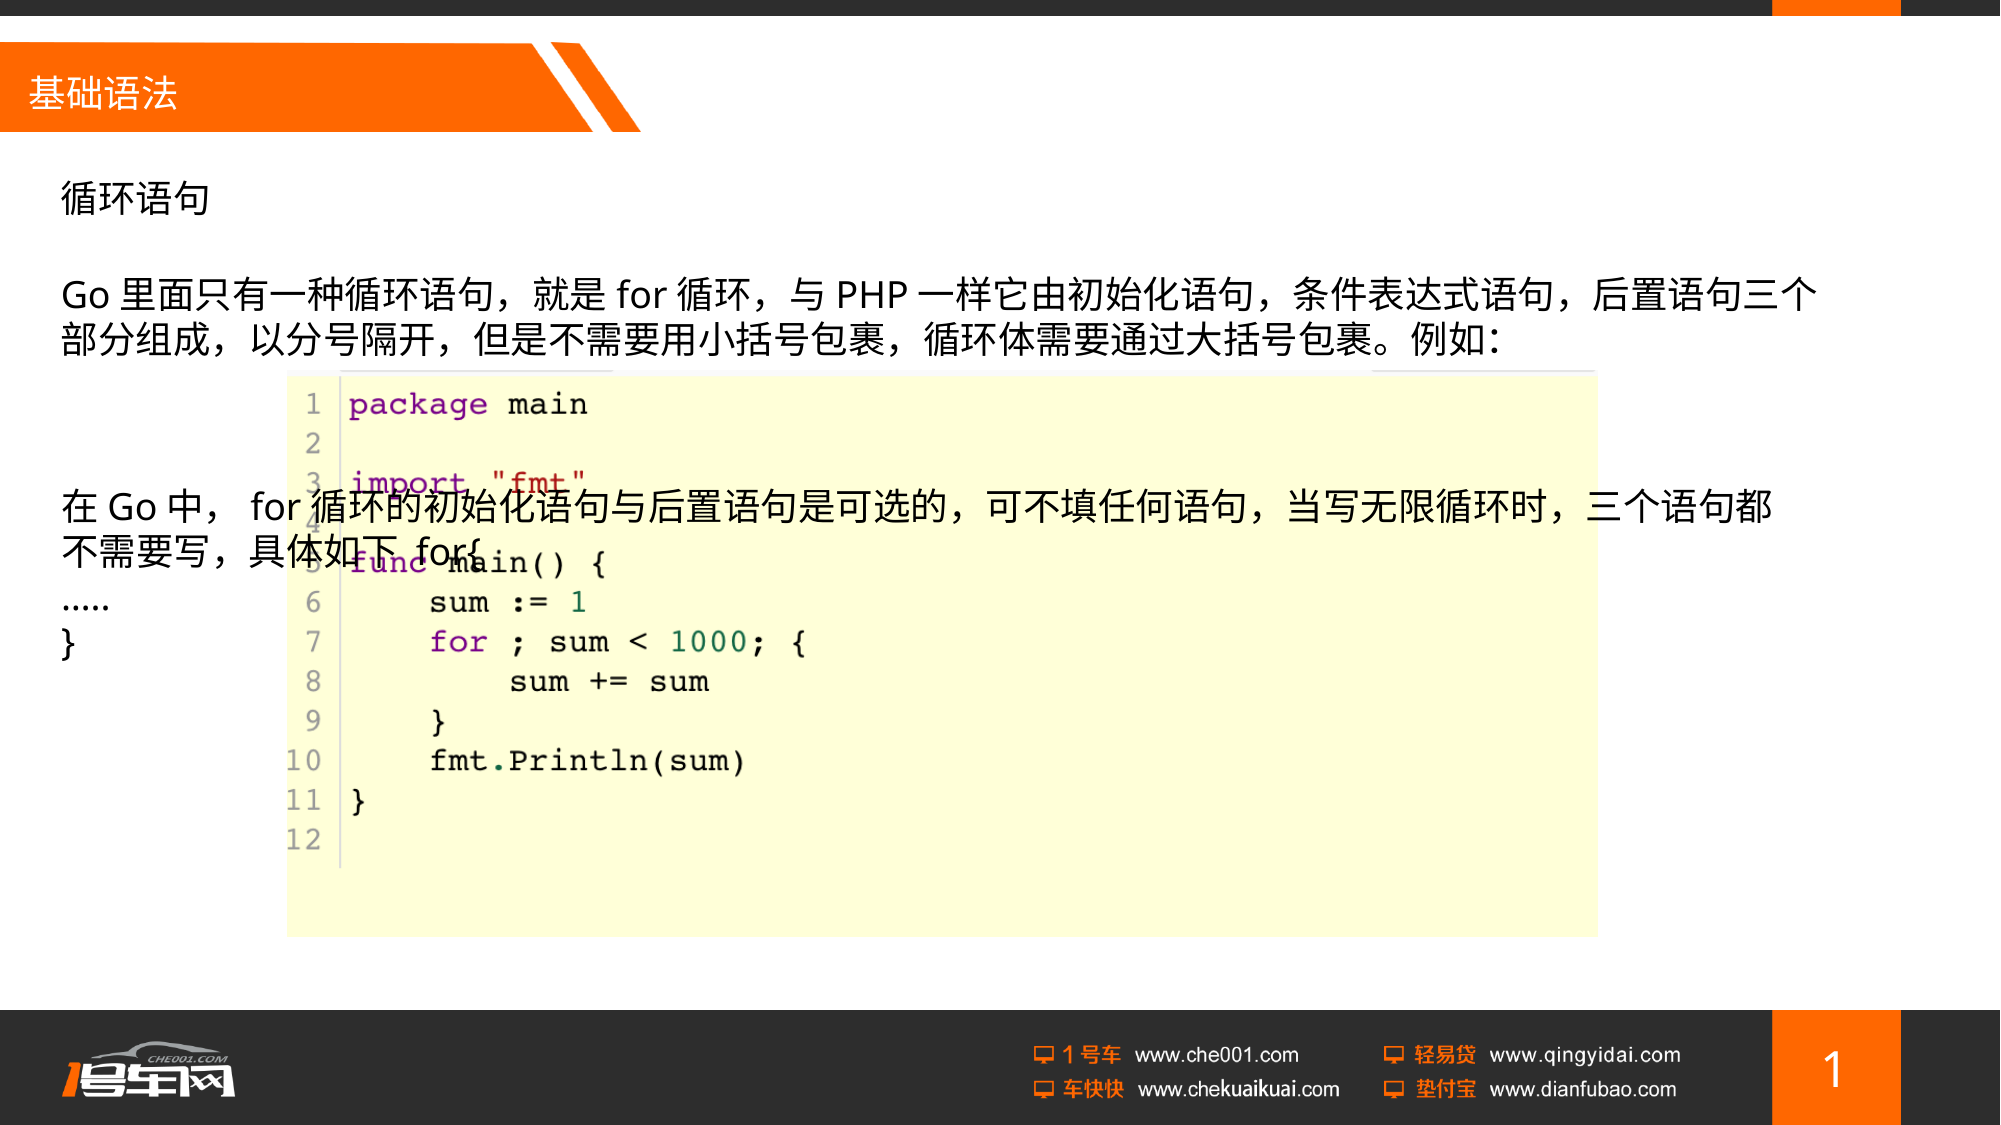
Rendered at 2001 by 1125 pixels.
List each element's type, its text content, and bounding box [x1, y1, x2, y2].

slide_number 1 [1777, 1012, 1892, 1122]
picture [287, 370, 1598, 937]
text_box Go里面只有一种循环语句，就是for循环，与PHP一样它由初始化语句，条件表达式语句，后置语句三个部分组成，以分号隔开，但是不需要用小括号包裹，循环体需要通过大括号包裹。例如： [46, 263, 1861, 369]
text_box 循环语句 [46, 167, 618, 227]
picture [0, 42, 641, 132]
title 基础语法 [13, 54, 562, 132]
picture [0, 1010, 2000, 1125]
text_box 在Go中，for循环的初始化语句与后置语句是可选的，可不填任何语句，当写无限循环时，三个语句都不需要写，具体如下 for{ ….. } [1598, 476, 1809, 671]
text_box 在Go中，for循环的初始化语句与后置语句是可选的，可不填任何语句，当写无限循环时，三个语句都不需要写，具体如下 for{ ….. } [46, 476, 287, 671]
picture [0, 0, 2000, 16]
